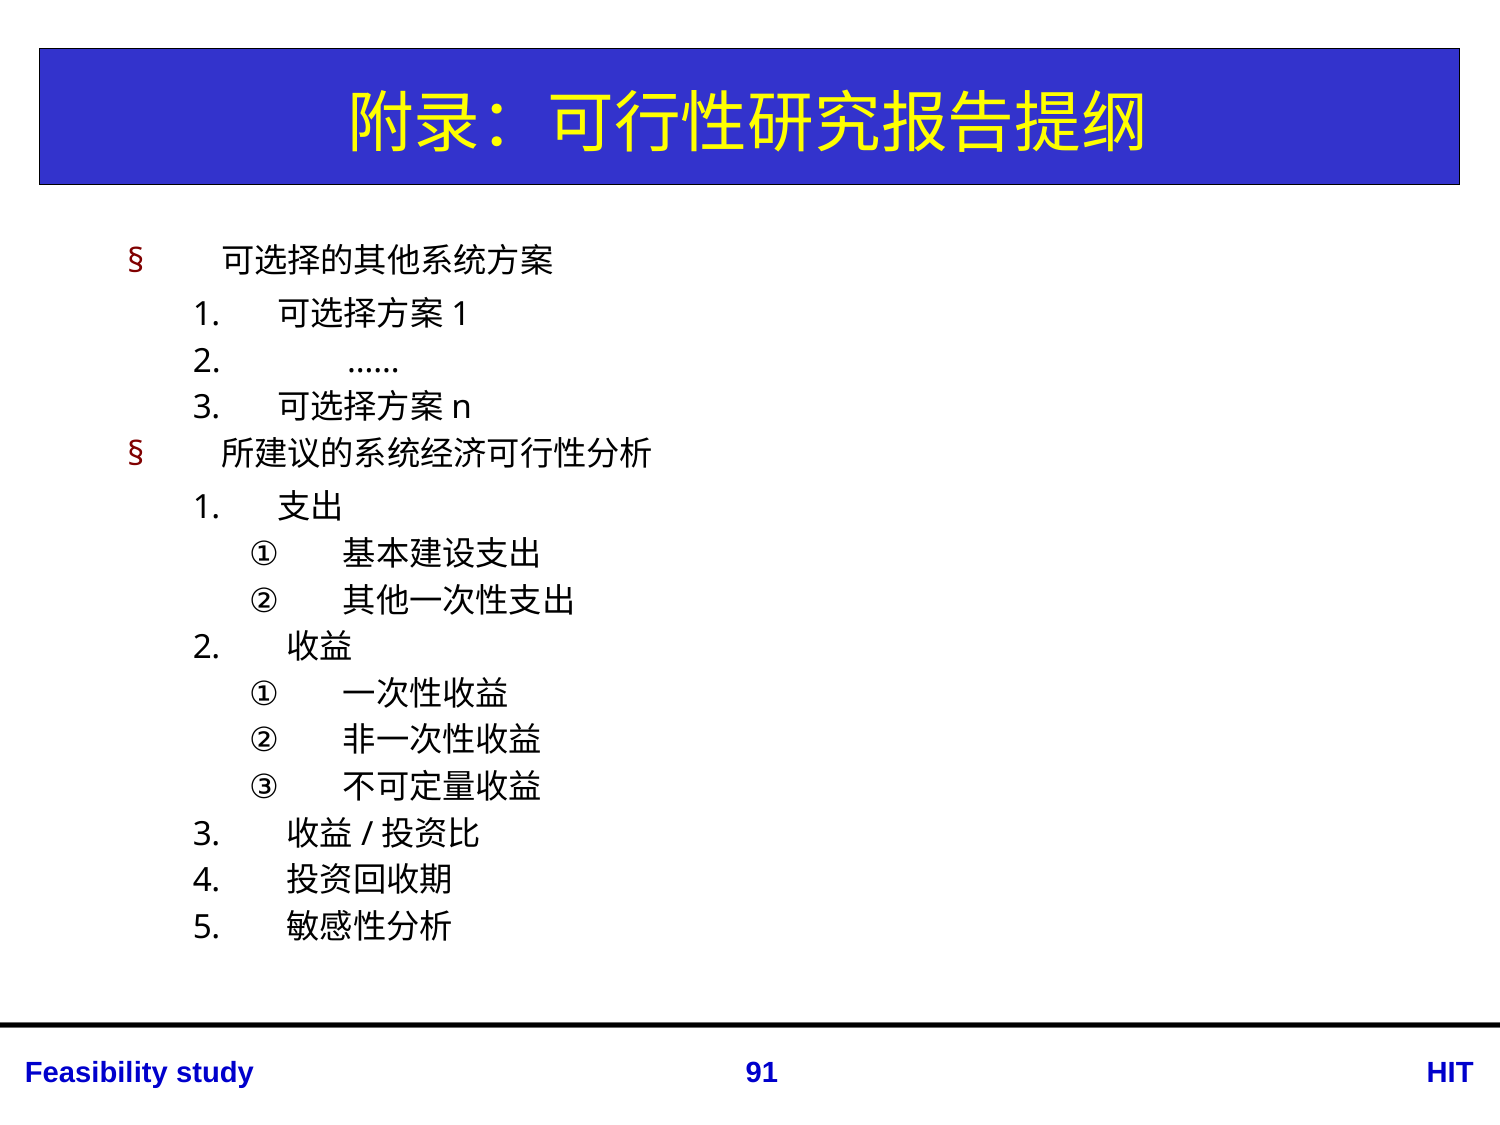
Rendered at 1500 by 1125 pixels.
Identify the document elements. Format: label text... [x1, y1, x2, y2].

title 附录：可行性研究报告提纲 [38, 54, 1457, 185]
list 可选择的其他系统方案 可选择方案1 …… 可选择方案n 所建议的系统经济可行性分析 支出 基本建设支出 其他一次性支出 收益 一次性收益 非一次性收益 不可定量收益 收益/投资比 投资回收期 敏感性分析 [111, 231, 1412, 1007]
